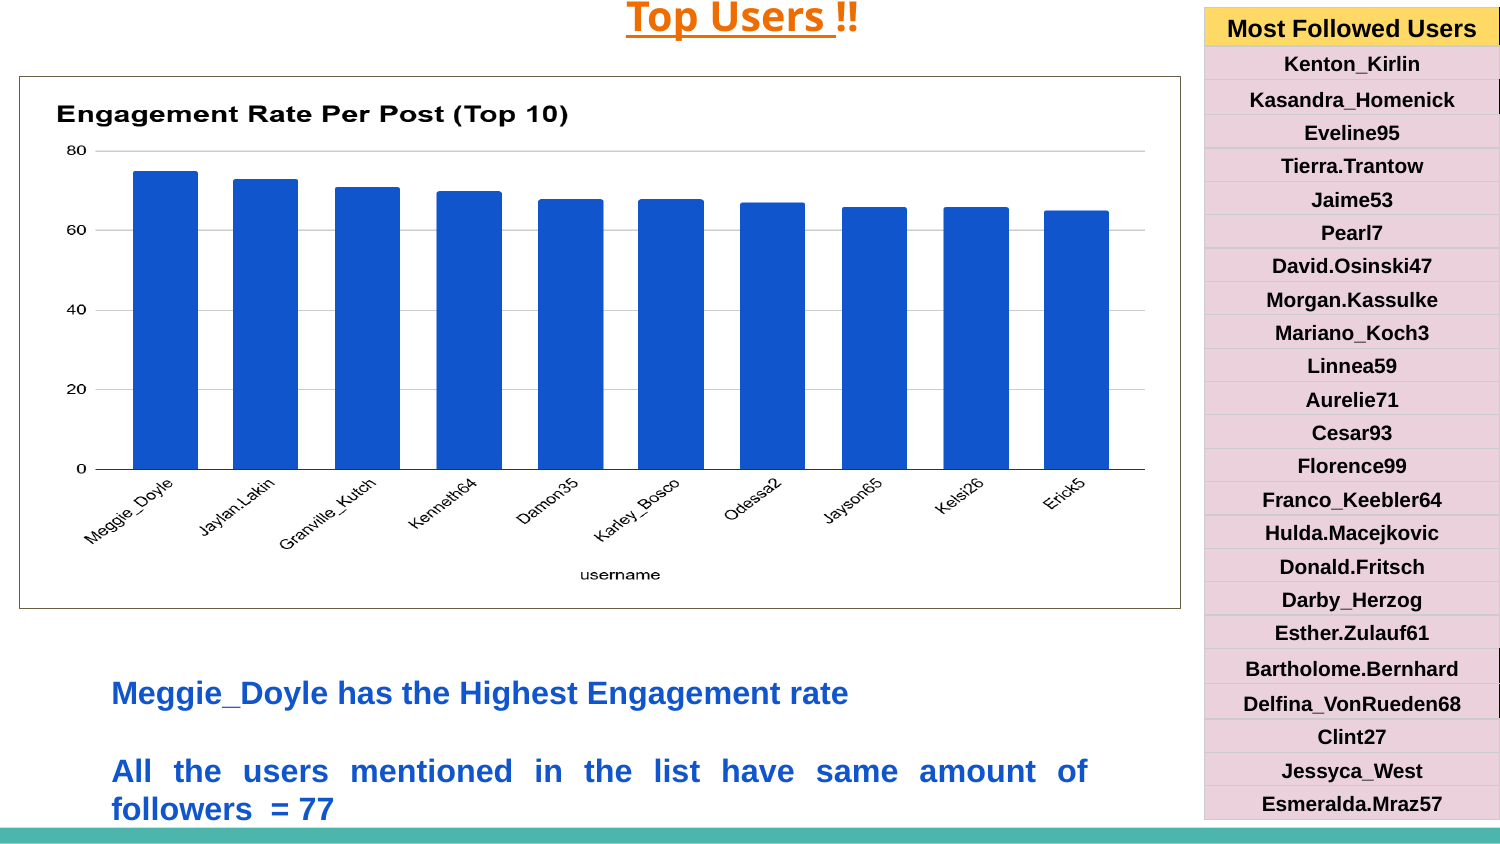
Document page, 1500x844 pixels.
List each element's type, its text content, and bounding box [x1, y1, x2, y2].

picture [20, 76, 1180, 609]
table_cell Kenton_Kirlin [1205, 47, 1499, 79]
table_cell Eveline95 [1205, 115, 1499, 147]
table_cell Tierra.Trantow [1205, 149, 1499, 181]
table_cell Franco_Keebler64 [1205, 482, 1499, 514]
table_cell Morgan.Kassulke [1205, 282, 1499, 314]
table_cell Esther.Zulauf61 [1205, 616, 1499, 648]
table_cell Jaime53 [1205, 182, 1499, 214]
table_cell Delfina_VonRueden68 [1205, 684, 1499, 718]
table_cell Linnea59 [1205, 349, 1499, 381]
table_cell Kasandra_Homenick [1205, 80, 1499, 114]
table_cell Hulda.Macejkovic [1205, 516, 1499, 548]
table_cell David.Osinski47 [1205, 249, 1499, 281]
table_cell Esmeralda.Mraz57 [1205, 786, 1499, 819]
table_cell Mariano_Koch3 [1205, 315, 1499, 348]
table_cell Bartholome.Bernhard [1205, 649, 1499, 683]
table_cell Aurelie71 [1205, 382, 1499, 414]
table_cell Clint27 [1205, 720, 1499, 752]
table_cell Donald.Fritsch [1205, 549, 1499, 581]
table_header Most Followed Users [1205, 8, 1499, 45]
text_box Meggie_Doyle has the Highest Engagement rate All the users mentioned in the list have same amount of followers = 77 [96, 657, 1104, 808]
table_cell Cesar93 [1205, 415, 1499, 448]
table_cell Darby_Herzog [1205, 582, 1499, 614]
table_cell Pearl7 [1205, 215, 1499, 247]
title Top Users !! [474, 0, 1011, 55]
table_cell Jessyca_West [1205, 753, 1499, 785]
table_cell Florence99 [1205, 449, 1499, 481]
